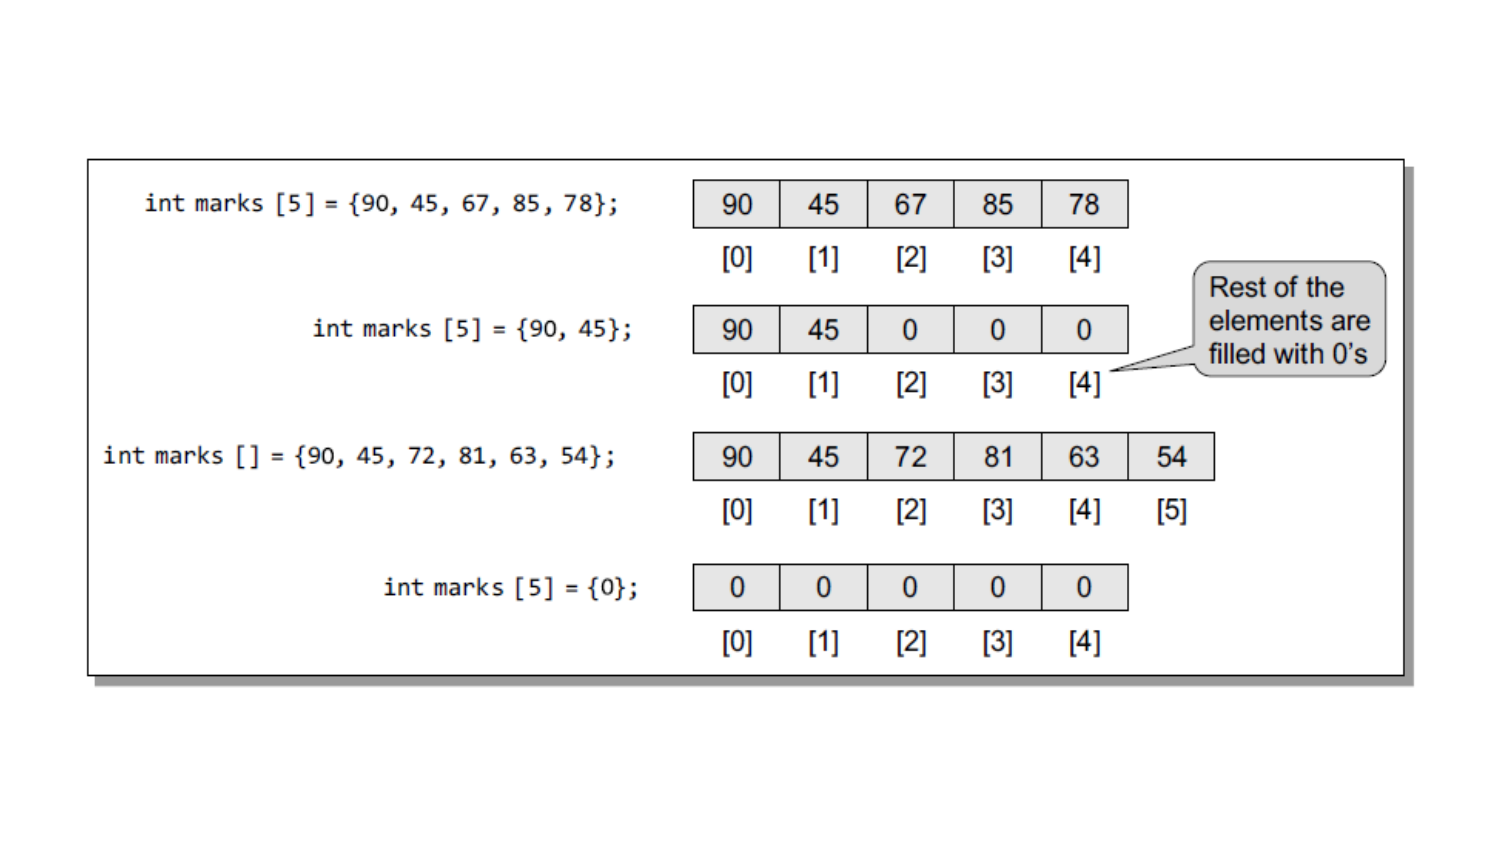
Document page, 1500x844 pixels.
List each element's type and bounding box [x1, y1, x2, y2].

list [74, 140, 1426, 702]
